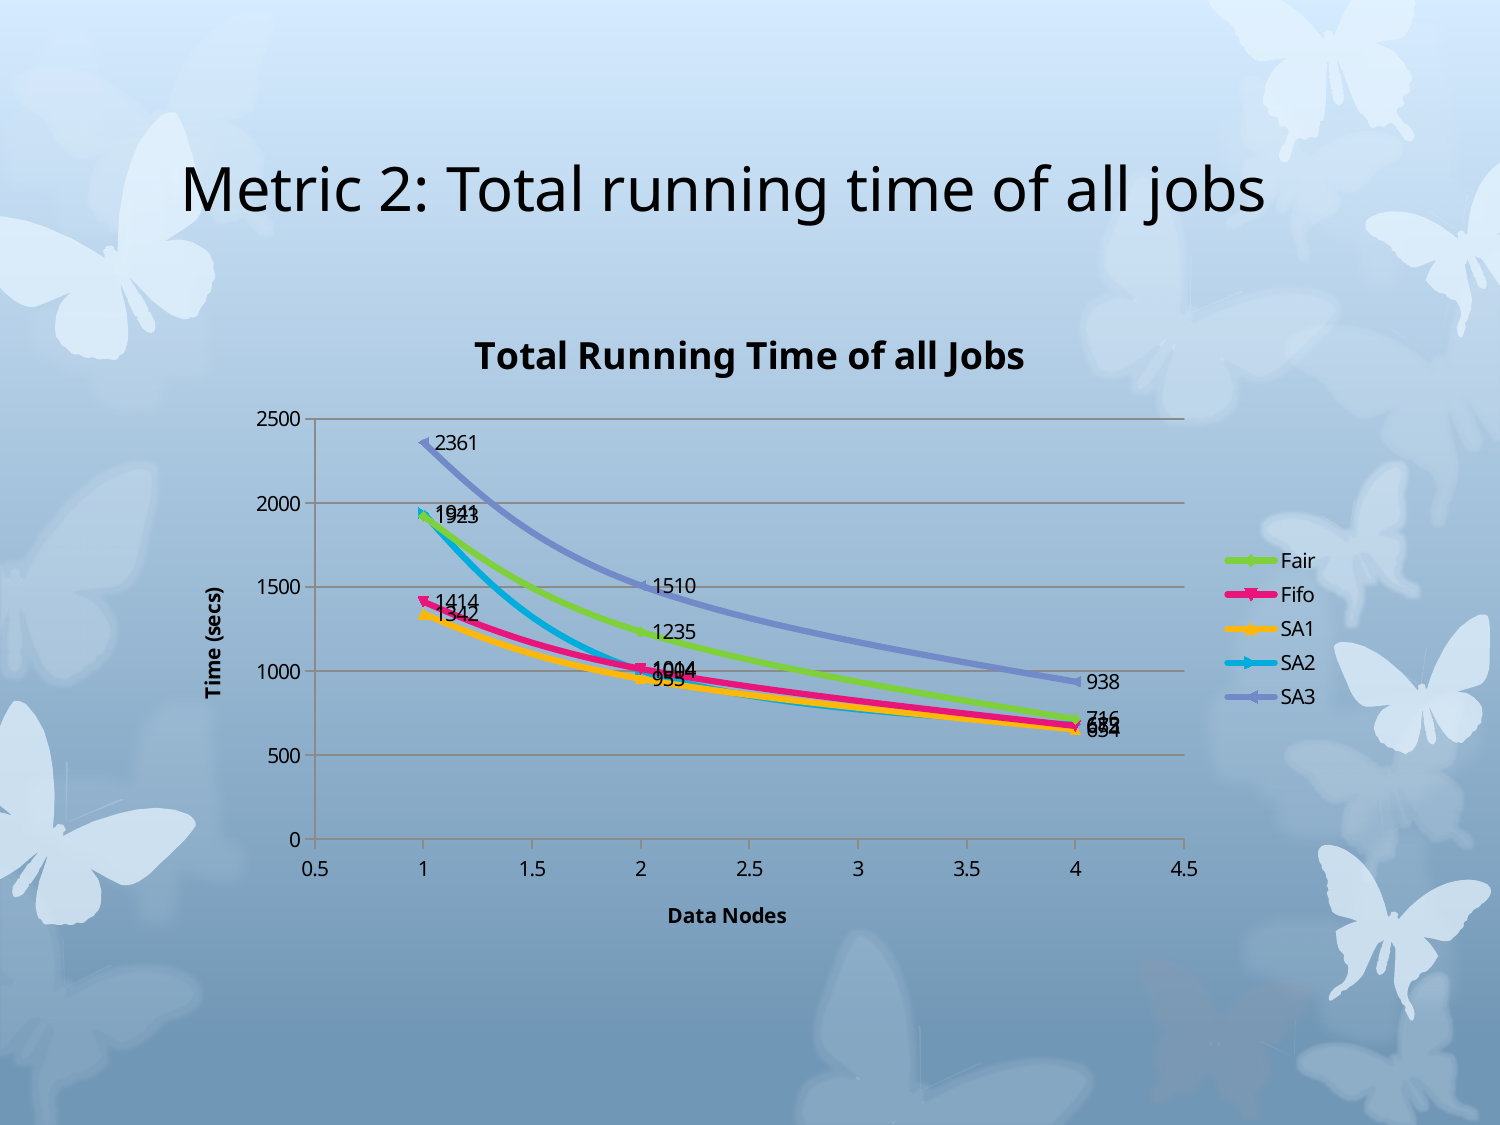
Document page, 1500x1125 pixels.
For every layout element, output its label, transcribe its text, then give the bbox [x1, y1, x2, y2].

title Metric 2: Total running time of all jobs [165, 110, 1335, 263]
chart [165, 295, 1335, 962]
